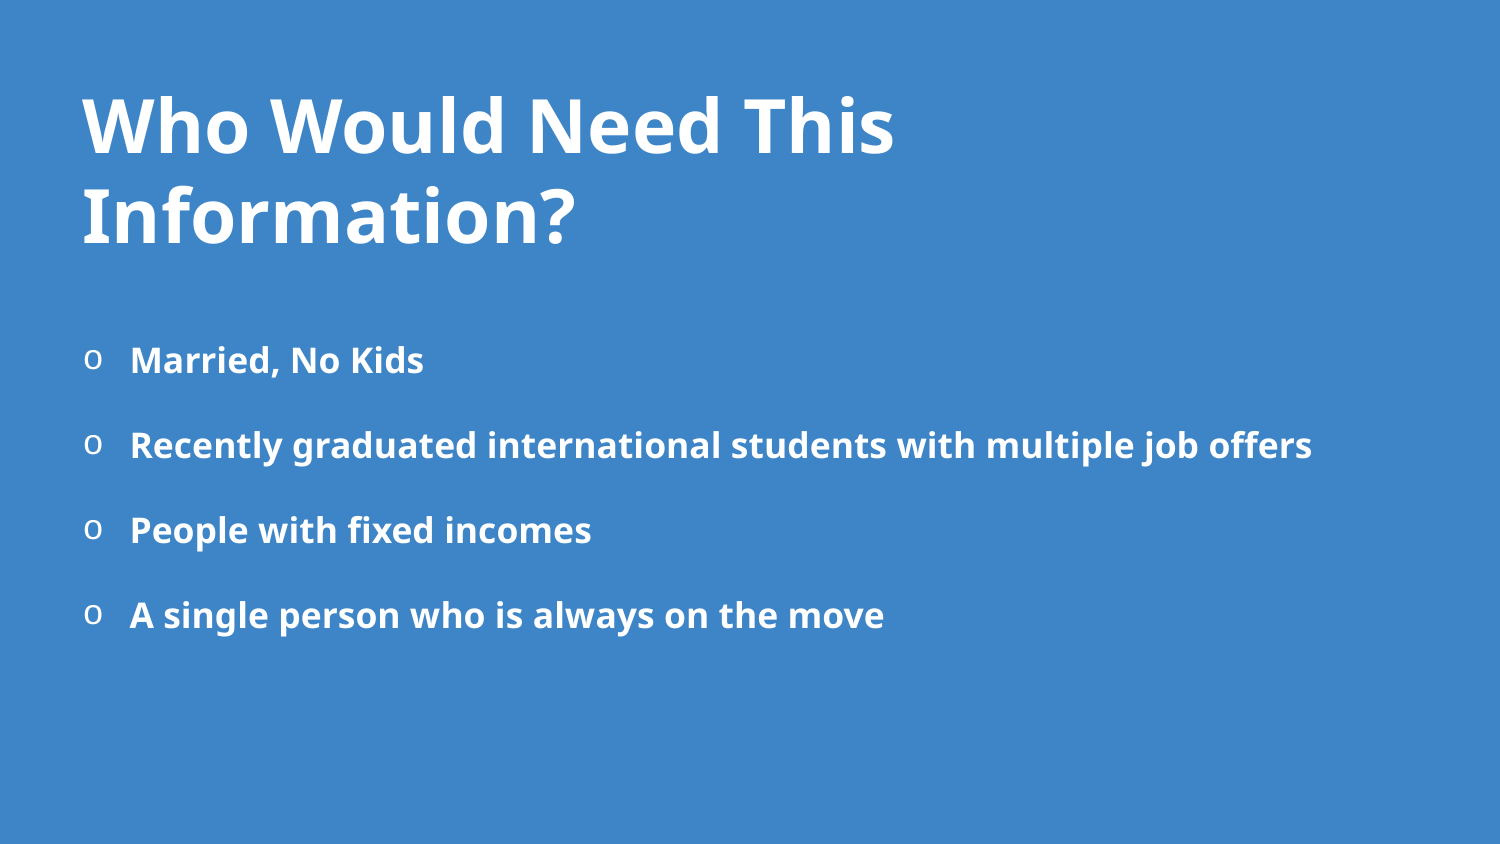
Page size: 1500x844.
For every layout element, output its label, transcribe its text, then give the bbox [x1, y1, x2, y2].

text_box Who Would Need This Information? [67, 63, 1403, 183]
text_box Married, No Kids Recently graduated international students with multiple job offers People with fixed incomes A single person who is always on the move [67, 280, 1427, 819]
